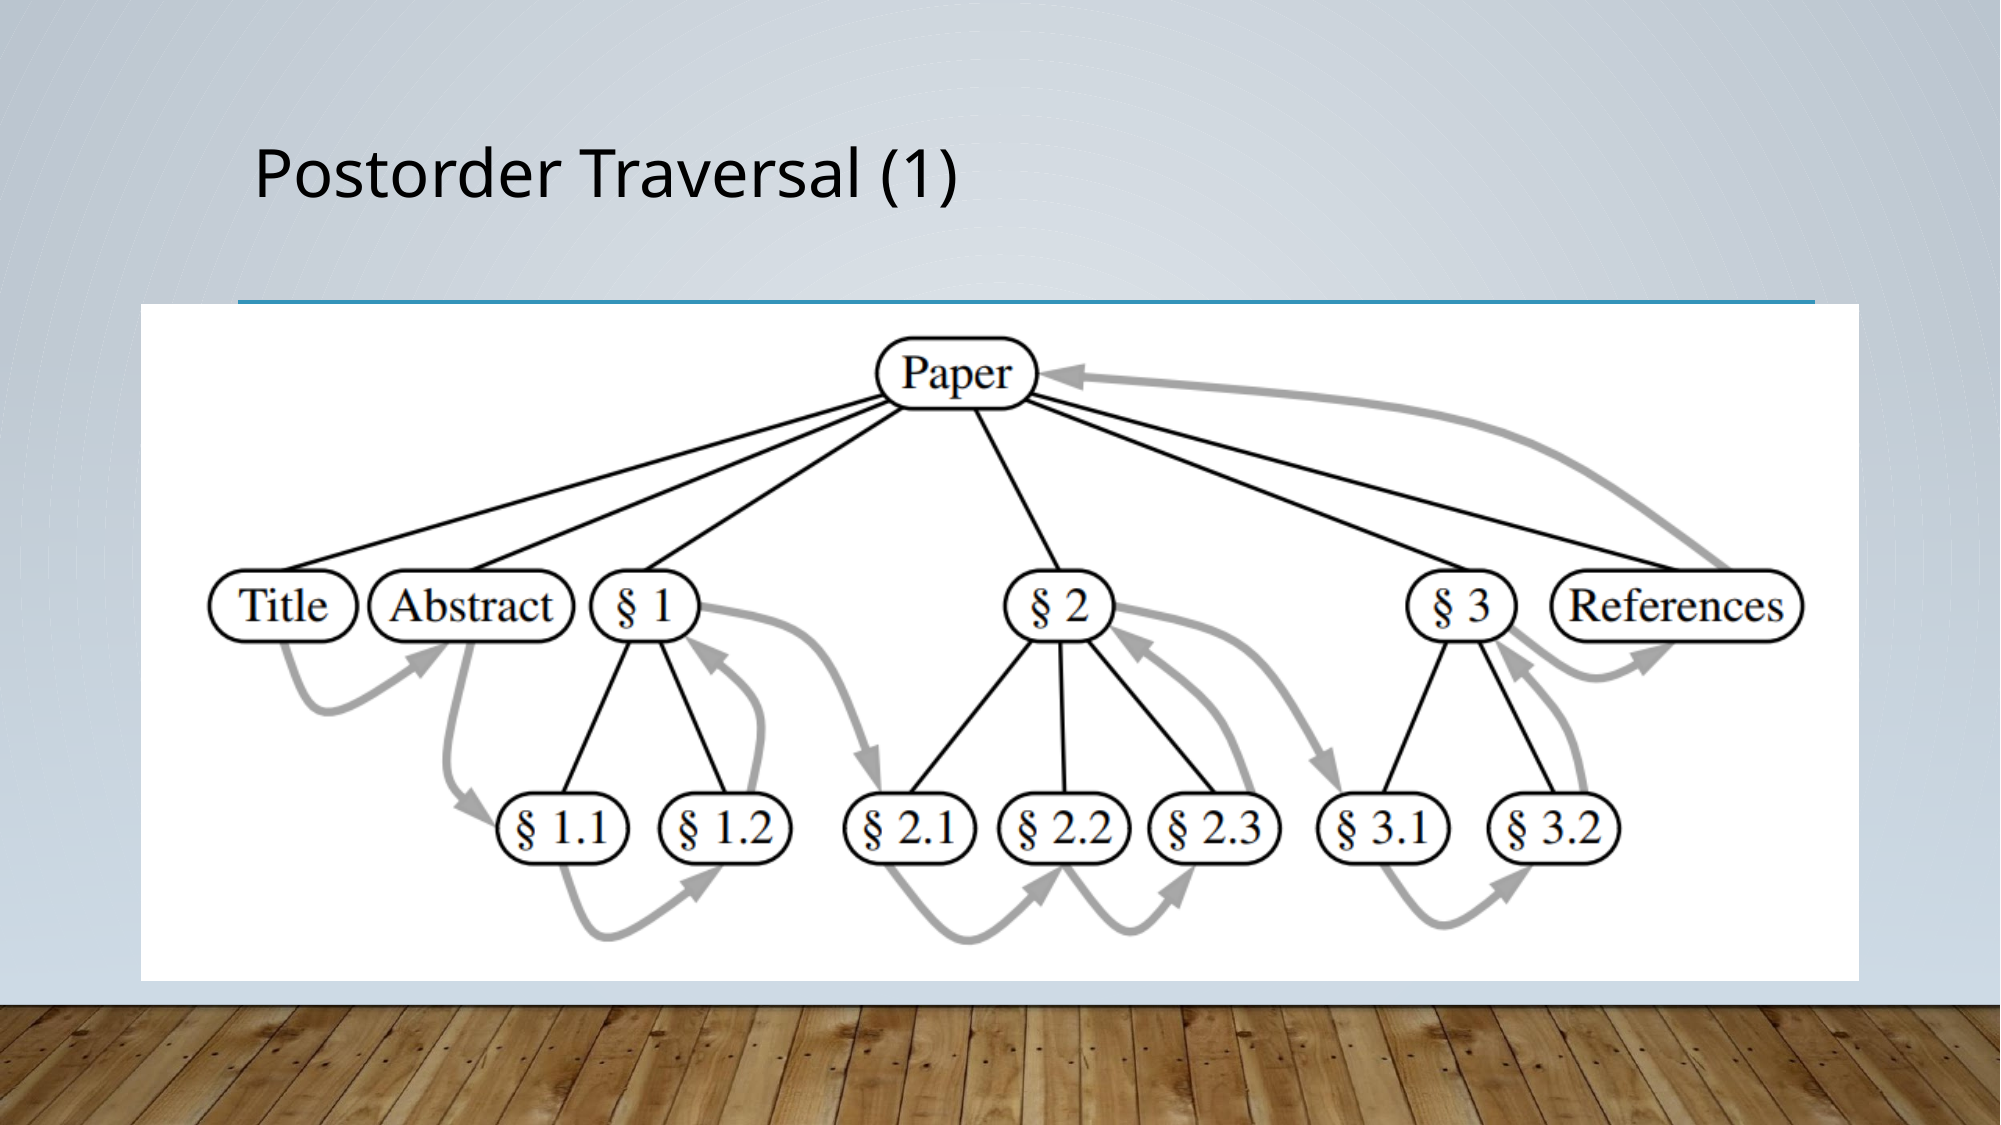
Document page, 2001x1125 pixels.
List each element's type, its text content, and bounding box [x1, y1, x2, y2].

picture [141, 303, 1859, 981]
picture [0, 1005, 2000, 1125]
title Postorder Traversal (1) [238, 131, 1814, 301]
